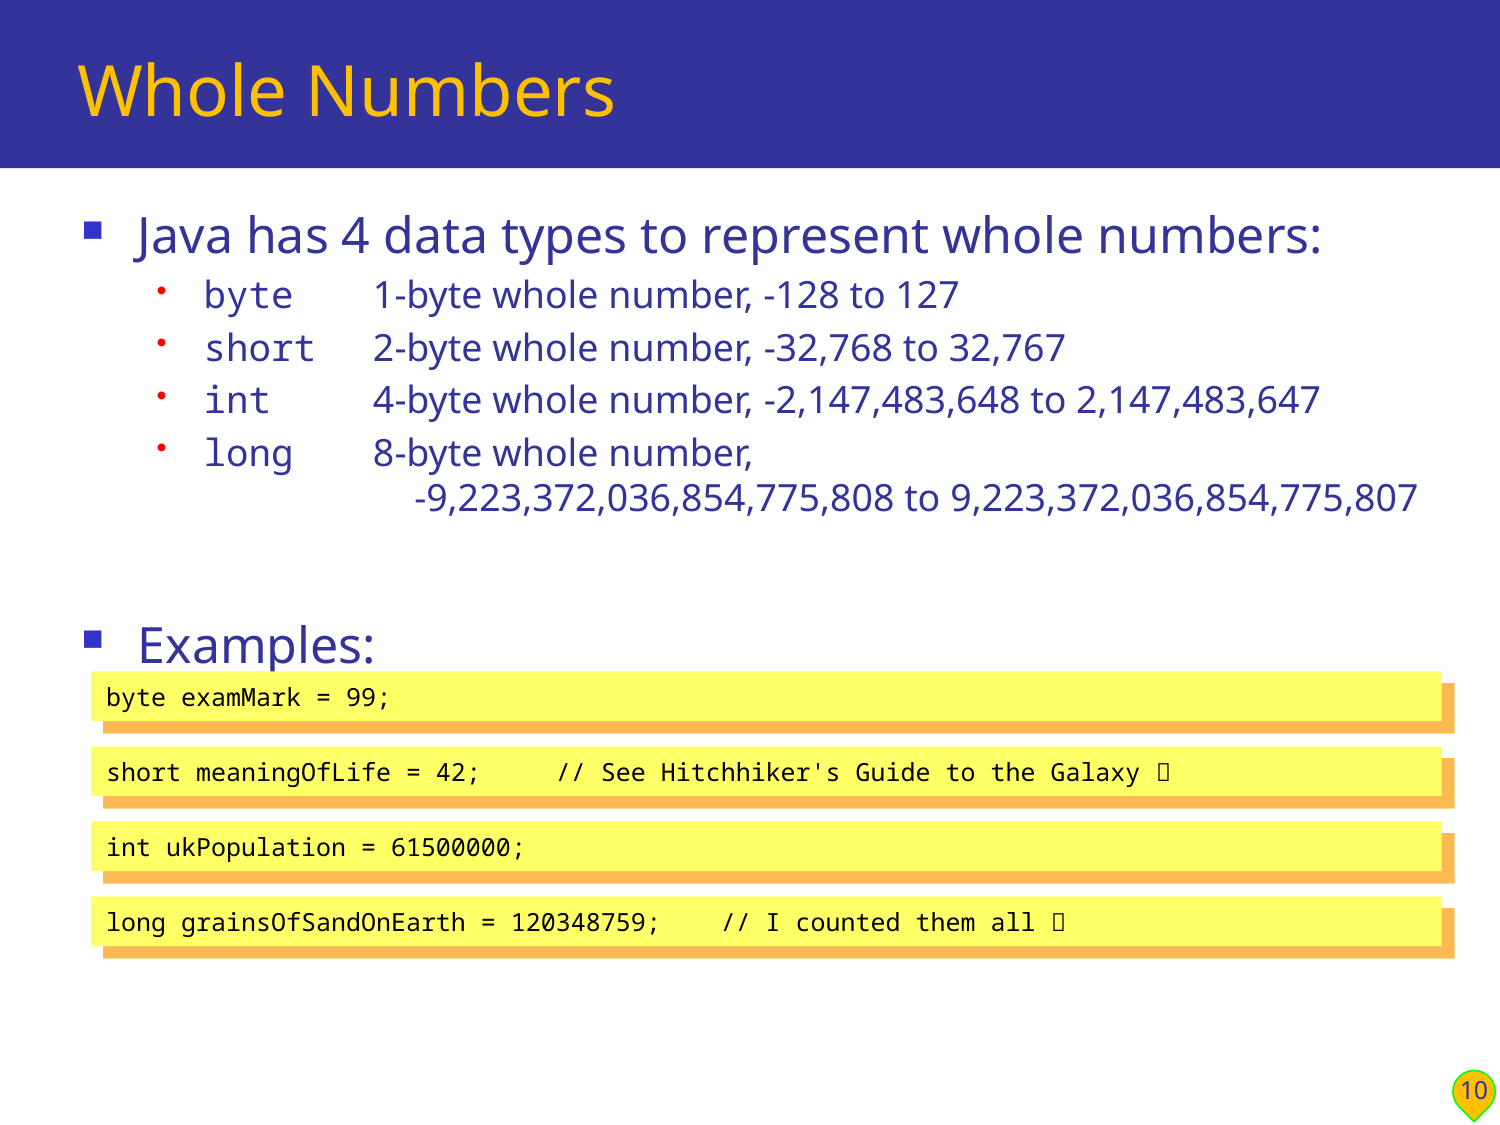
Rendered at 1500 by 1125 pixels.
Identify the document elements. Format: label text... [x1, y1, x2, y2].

list Java has 4 data types to represent whole numbers: byte 1-byte whole number, -128 to 127 short 2-byte whole number, -32,768 to 32,767 int 4-byte whole number, -2,147,483,648 to 2,147,483,647 long 8-byte whole number, -9,223,372,036,854,775,808 to 9,223,372,036,854,775,807 Examples: [66, 196, 1460, 1007]
footer 10 [1431, 1040, 1500, 1117]
title Whole Numbers [61, 24, 1465, 139]
text_box int ukPopulation = 61500000; [91, 821, 1442, 872]
text_box short meaningOfLife = 42; // See Hitchhiker's Guide to the Galaxy  [91, 746, 1442, 797]
text_box byte examMark = 99; [91, 671, 1442, 722]
text_box long grainsOfSandOnEarth = 120348759; // I counted them all  [91, 896, 1442, 947]
